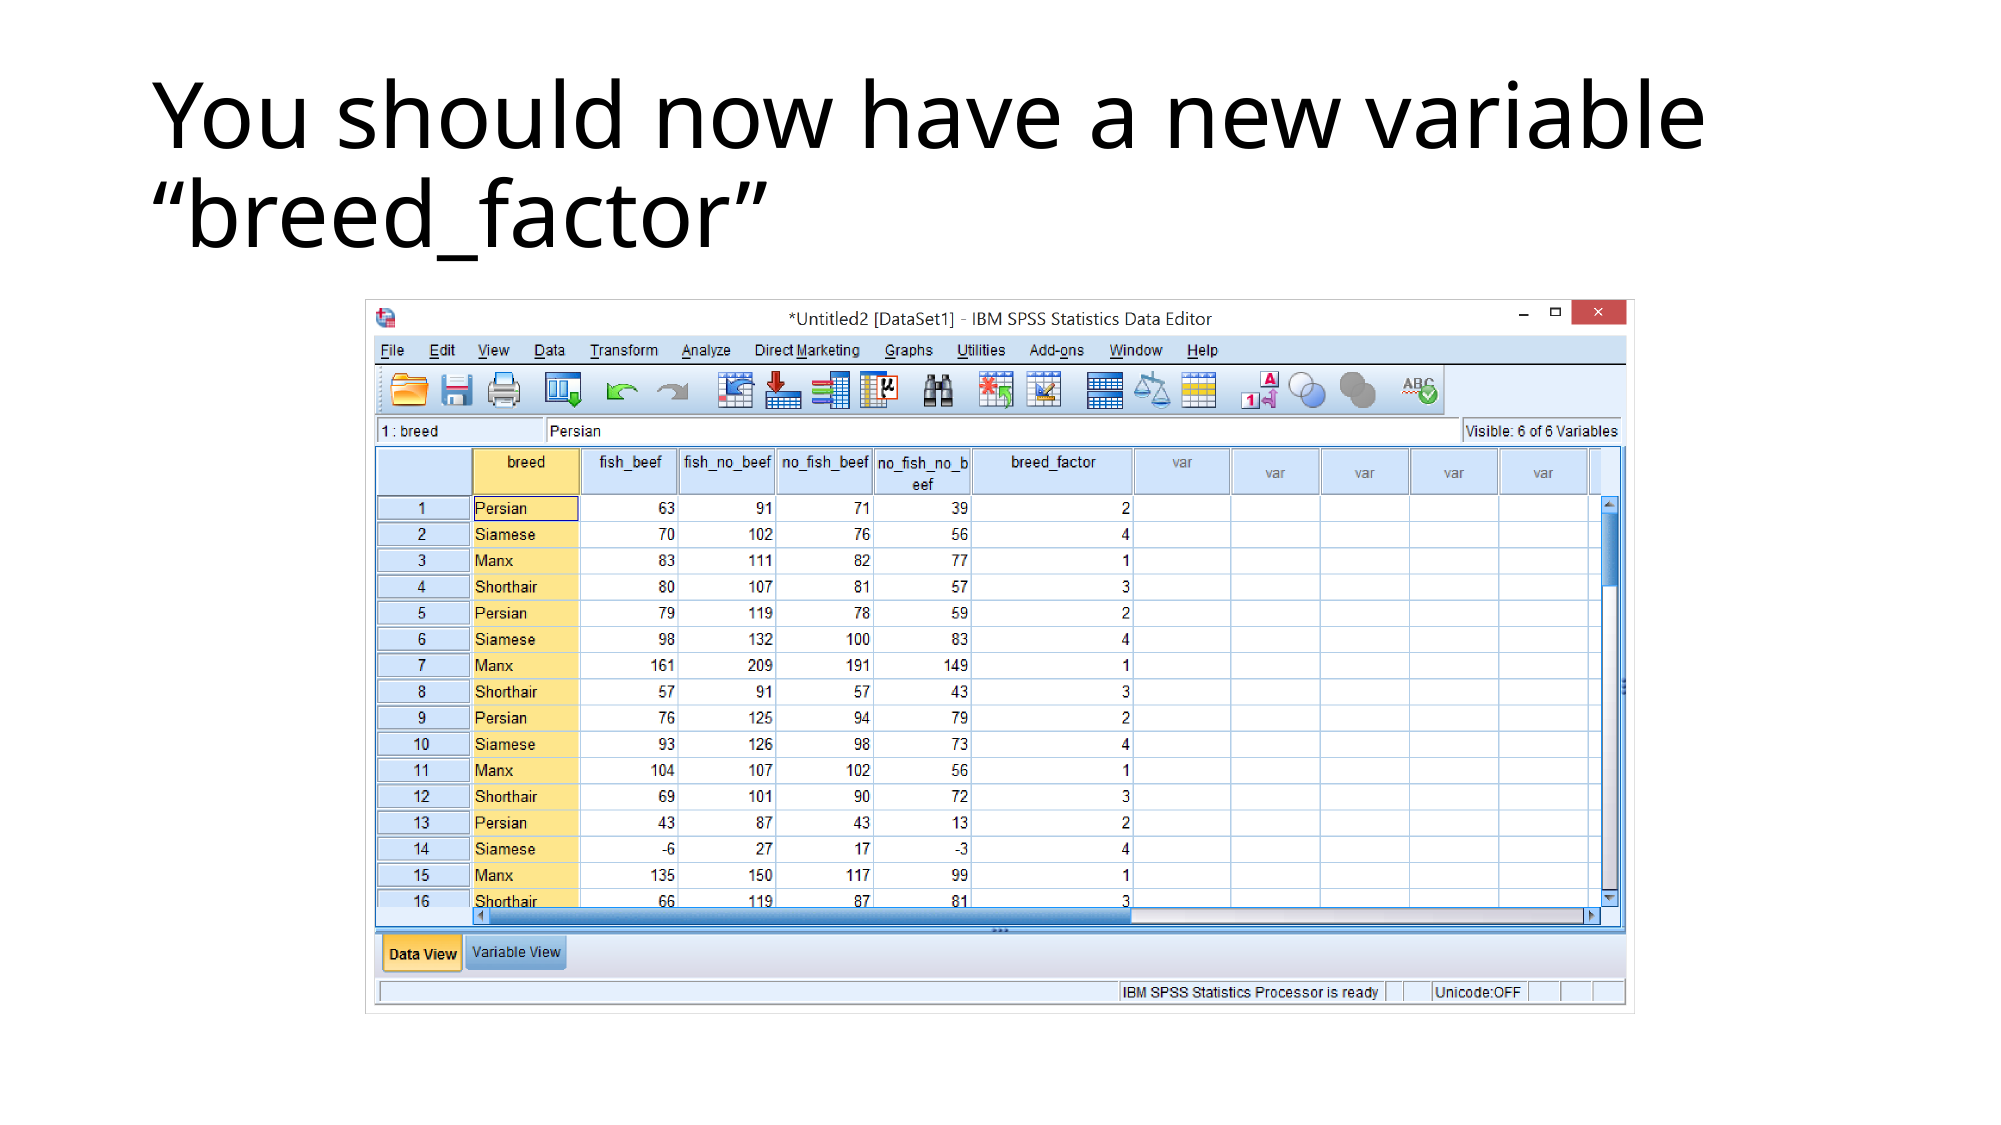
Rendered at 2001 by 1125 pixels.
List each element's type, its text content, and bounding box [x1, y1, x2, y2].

title You should now have a new variable “breed_factor” [137, 59, 1863, 278]
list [365, 299, 1635, 1014]
